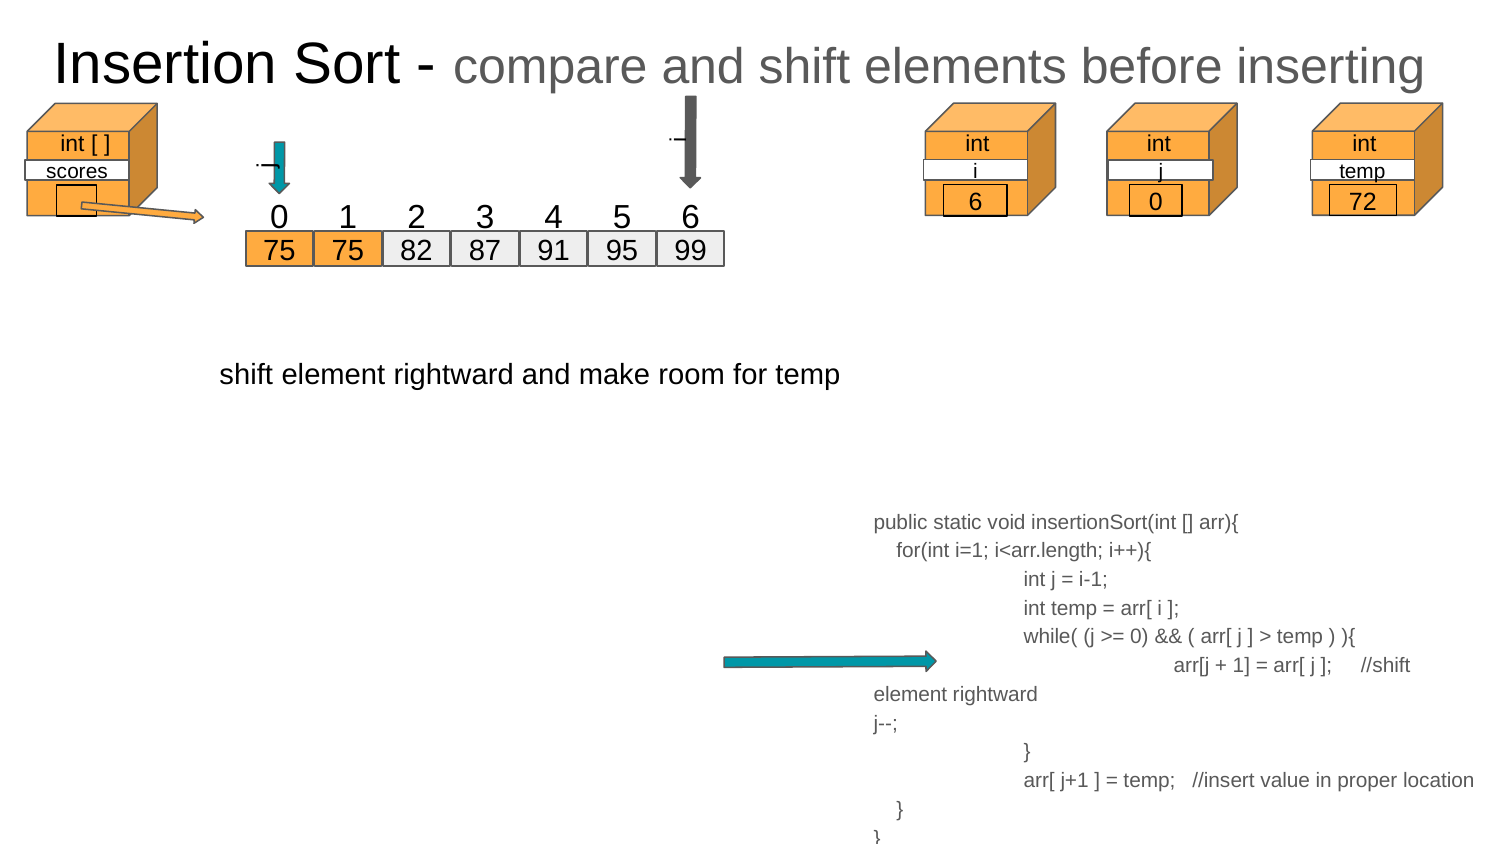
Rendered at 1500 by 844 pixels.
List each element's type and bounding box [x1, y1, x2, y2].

text_box [24, 103, 204, 224]
text_box [724, 651, 937, 672]
text_box [269, 142, 290, 194]
text_box [204, 339, 1120, 420]
text_box [680, 96, 701, 188]
text_box [1106, 103, 1238, 216]
text_box [245, 197, 313, 266]
text_box [314, 197, 725, 266]
list [858, 489, 1491, 834]
text_box [923, 103, 1056, 216]
title [38, 10, 1476, 105]
text_box [1310, 103, 1443, 216]
